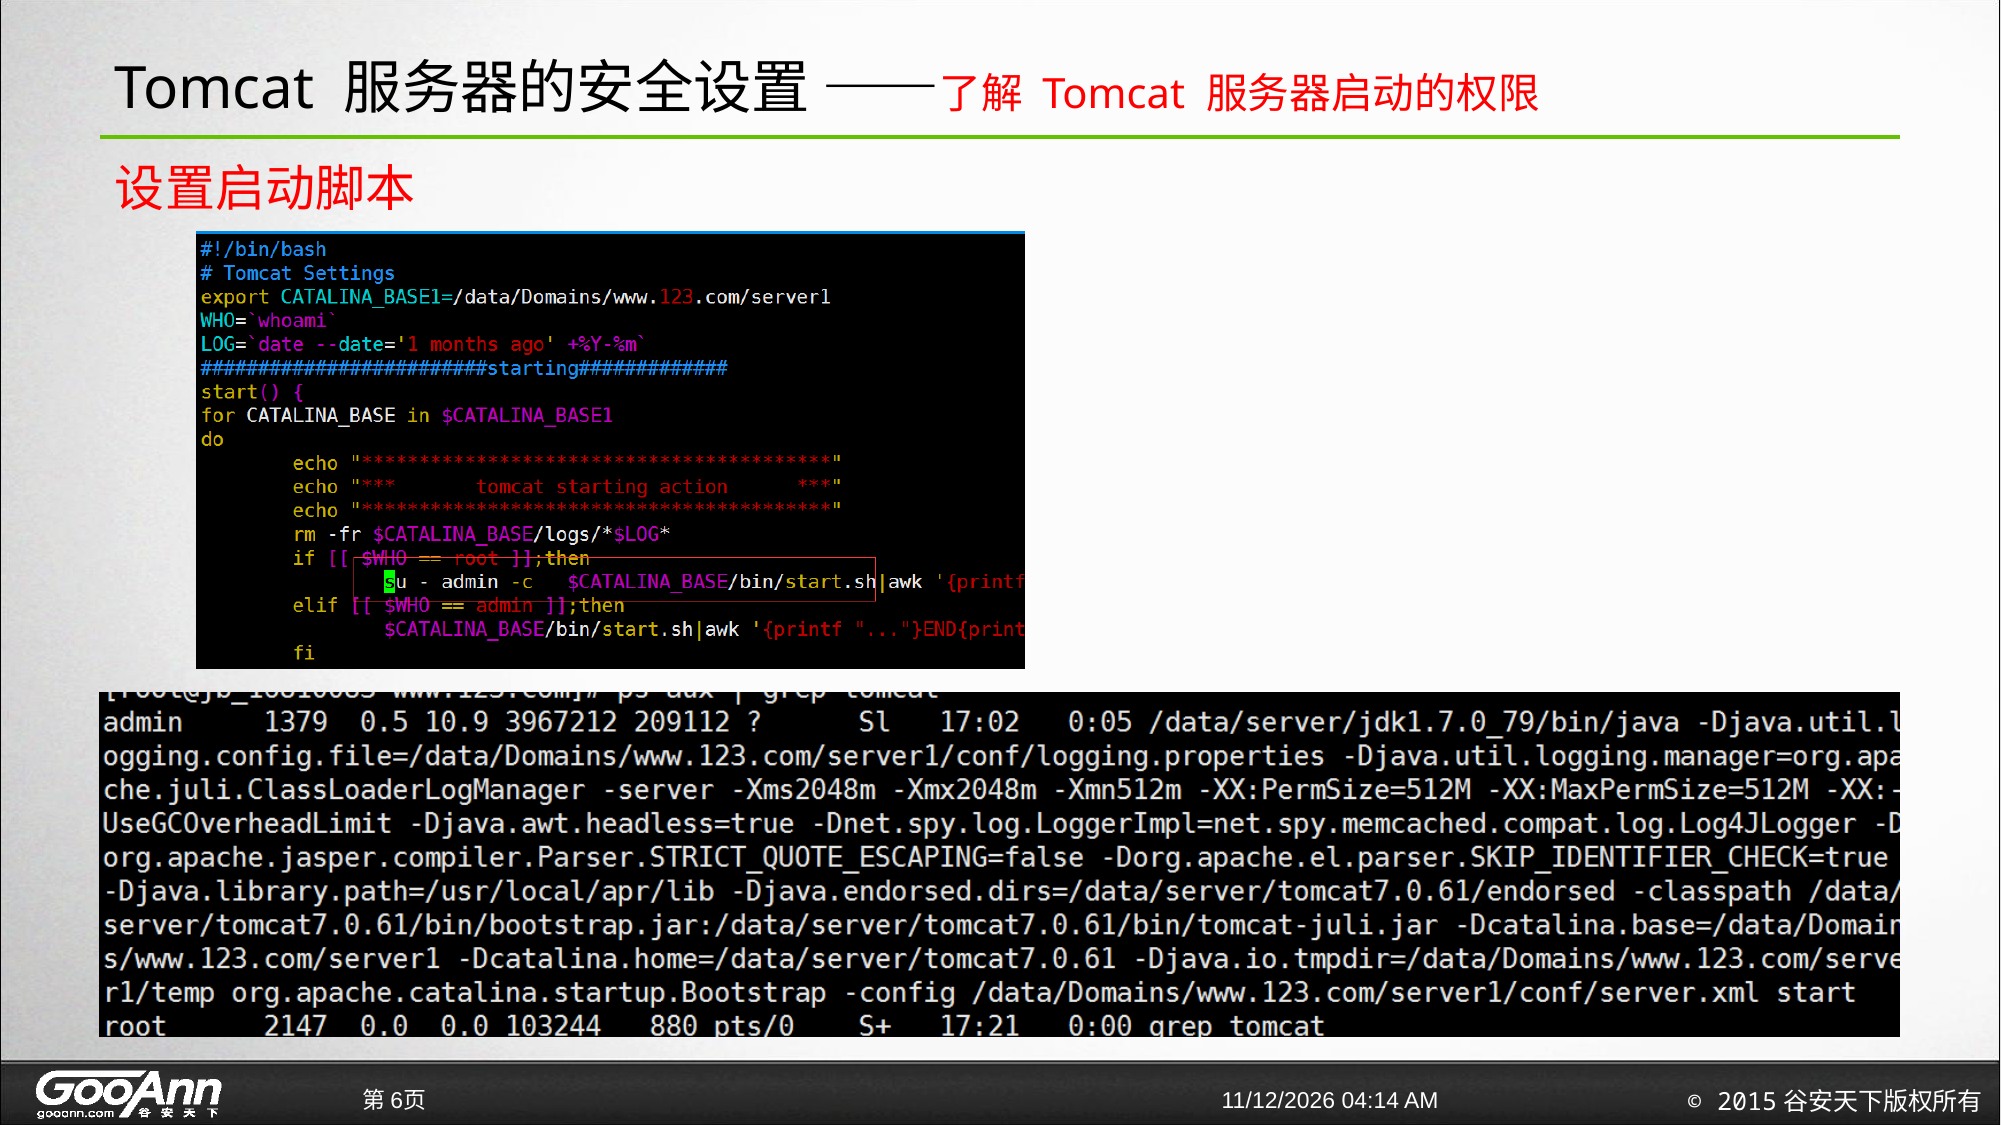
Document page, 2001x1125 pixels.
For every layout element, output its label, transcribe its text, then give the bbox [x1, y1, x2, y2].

picture [0, 0, 2001, 1125]
title Tomcat 服务器的安全设置 ——了解 Tomcat 服务器启动的权限 [99, 45, 1900, 126]
list 设置启动脚本 [99, 160, 1900, 692]
